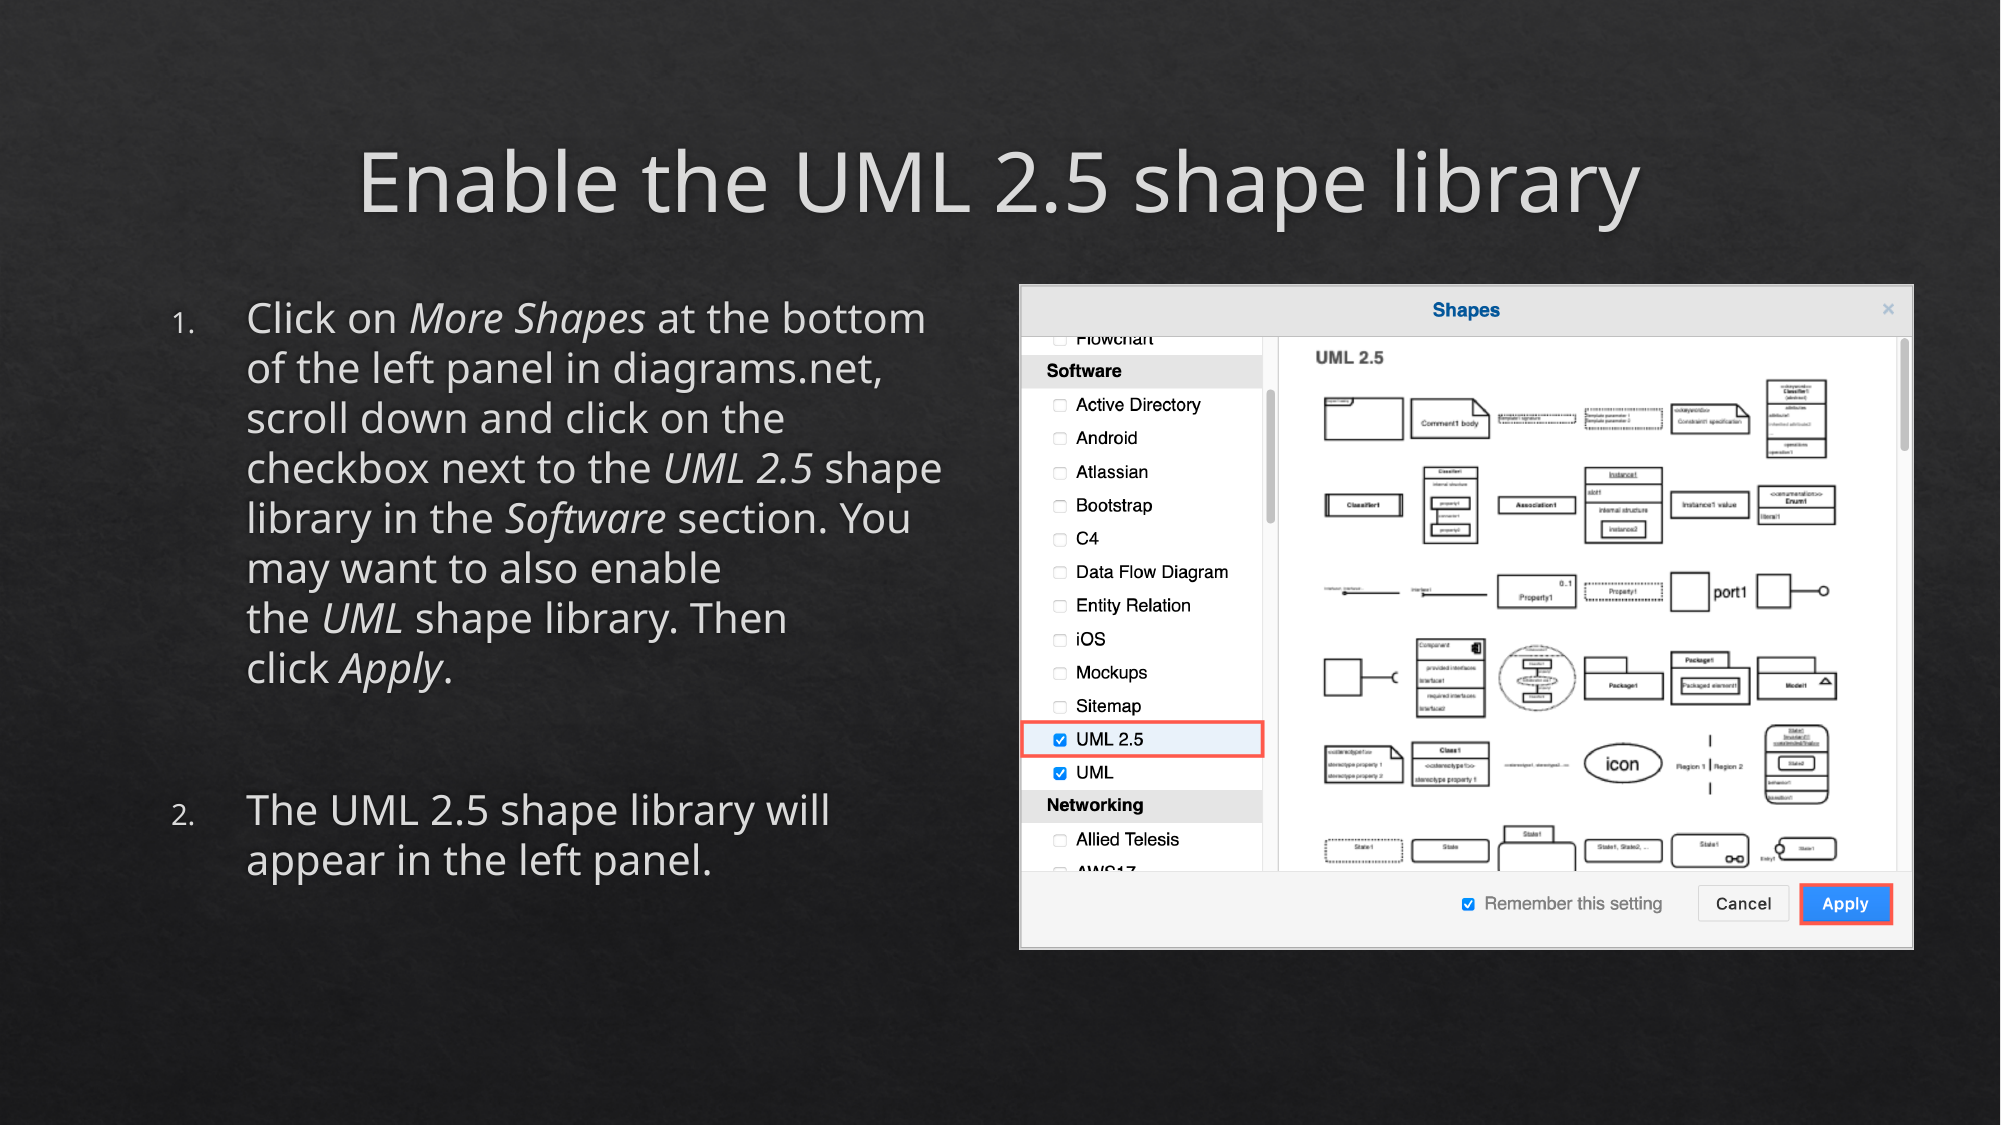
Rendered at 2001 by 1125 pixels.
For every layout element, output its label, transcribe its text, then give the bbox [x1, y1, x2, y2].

title Enable the UML 2.5 shape library [149, 99, 1849, 260]
picture [1019, 283, 1914, 951]
list Click on More Shapes at the bottom of the left panel in diagrams.net, scroll down and click on the checkbox next to the UML 2.5 shape library in the Software section. You may want to also enable the UML shape library. Then click Apply. The UML 2.5 shape library will appear in the left panel. [149, 284, 980, 950]
